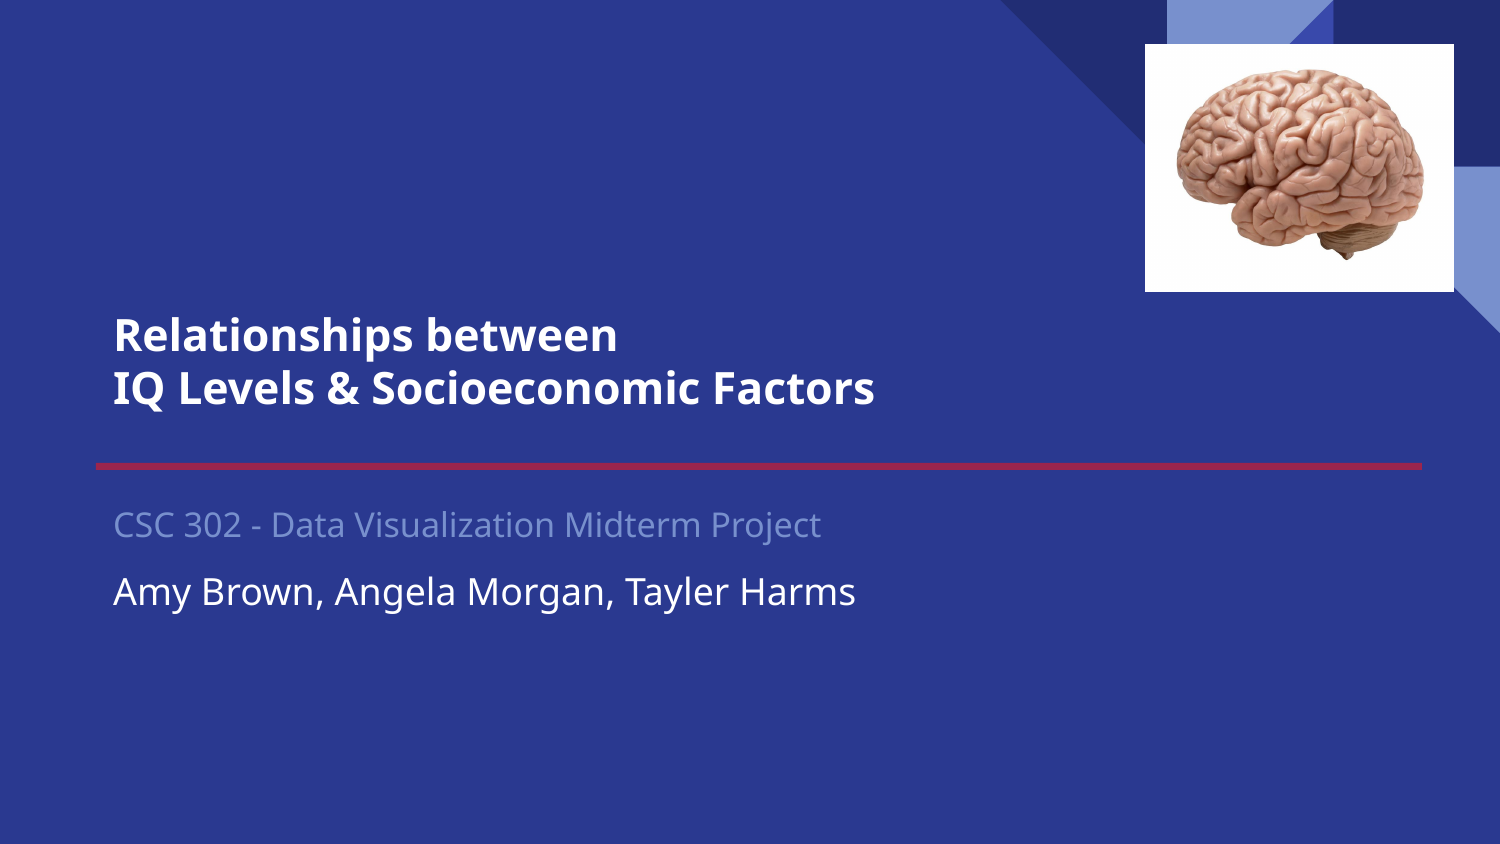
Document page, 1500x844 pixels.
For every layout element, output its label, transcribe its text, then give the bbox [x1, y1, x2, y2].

title Relationships between IQ Levels & Socioeconomic Factors [98, 291, 1447, 429]
picture [1145, 44, 1455, 292]
subtitle CSC 302 - Data Visualization Midterm Project [98, 488, 1447, 560]
text_box [95, 462, 1422, 470]
text_box Amy Brown, Angela Morgan, Tayler Harms [98, 552, 1439, 627]
